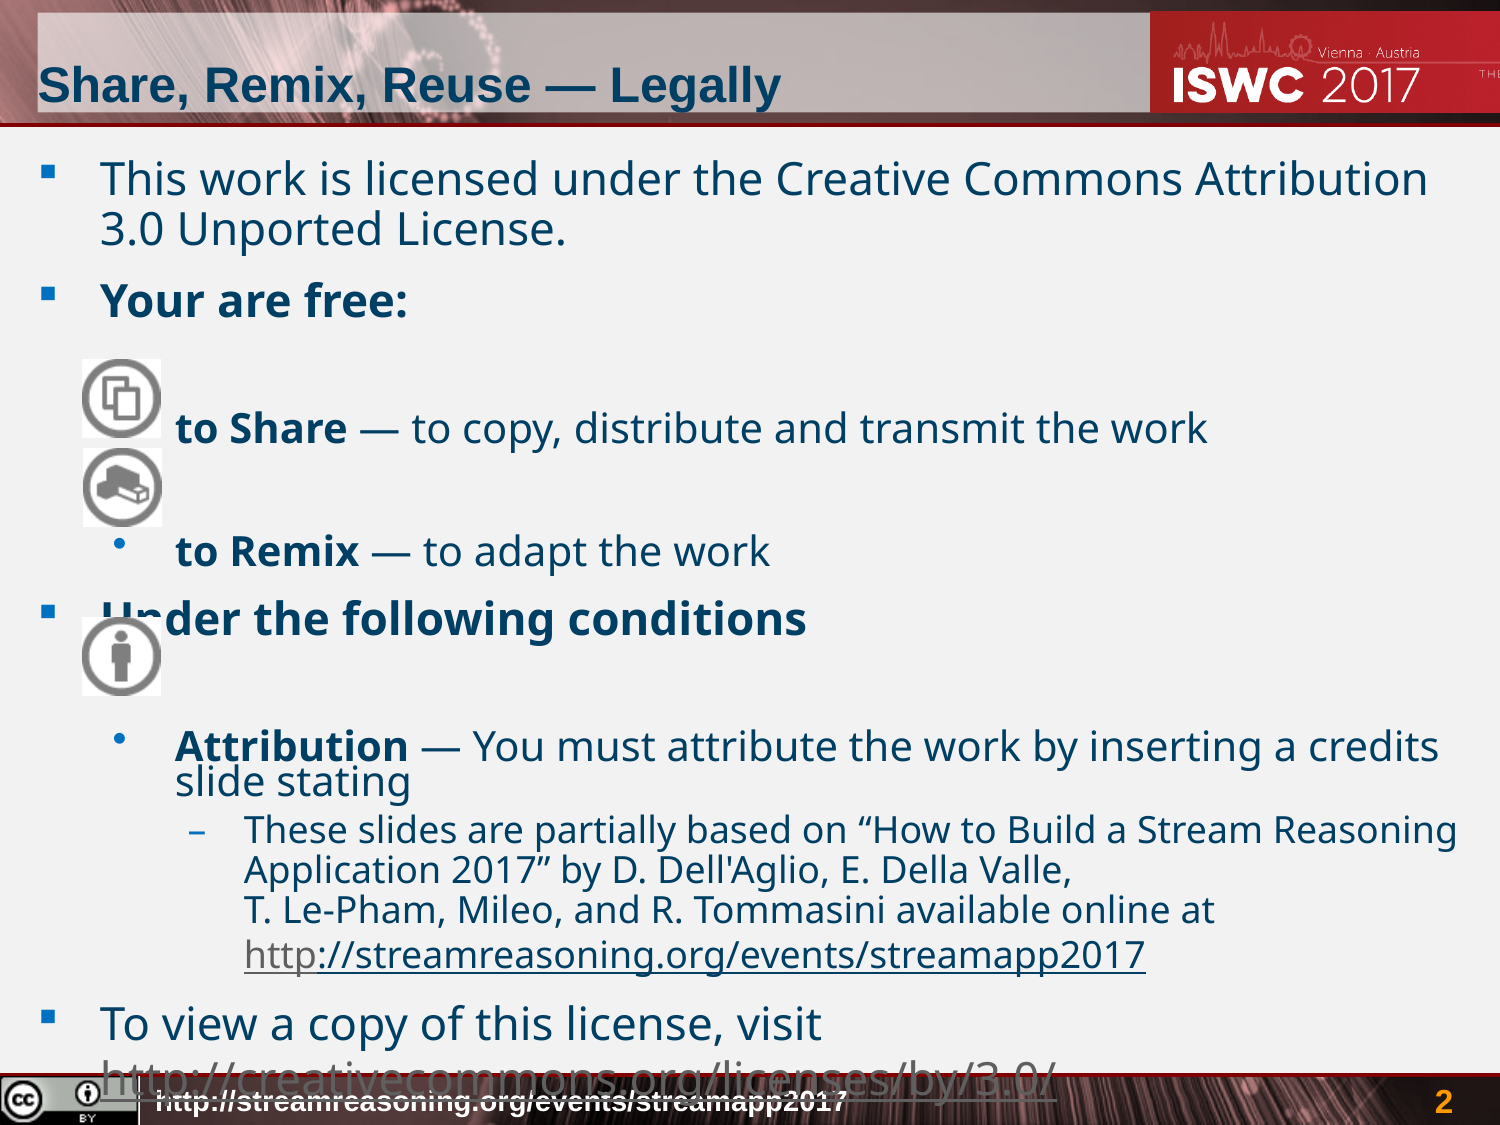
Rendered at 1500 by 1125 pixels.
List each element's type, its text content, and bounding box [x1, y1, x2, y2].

list This work is licensed under the Creative Commons Attribution 3.0 Unported License. Your are free: to Share — to copy, distribute and transmit the work to Remix — to adapt the work Under the following conditions Attribution — You must attribute the work by inserting a credits slide stating These slides are partially based on “How to Build a Stream Reasoning Application 2017” by D. Dell'Aglio, E. Della Valle, T. Le-Pham, Mileo, and R. Tommasini available online at http://streamreasoning.org/events/streamapp2017 To view a copy of this license, visit http://creativecommons.org/licenses/by/3.0/ [37, 156, 1475, 1050]
picture [1149, 11, 1500, 113]
picture [83, 448, 163, 527]
picture [82, 617, 161, 697]
slide_number 2 [1412, 1074, 1500, 1125]
title Share, Remix, Reuse — Legally [37, 12, 1150, 113]
picture [82, 359, 161, 439]
picture [0, 1076, 140, 1125]
